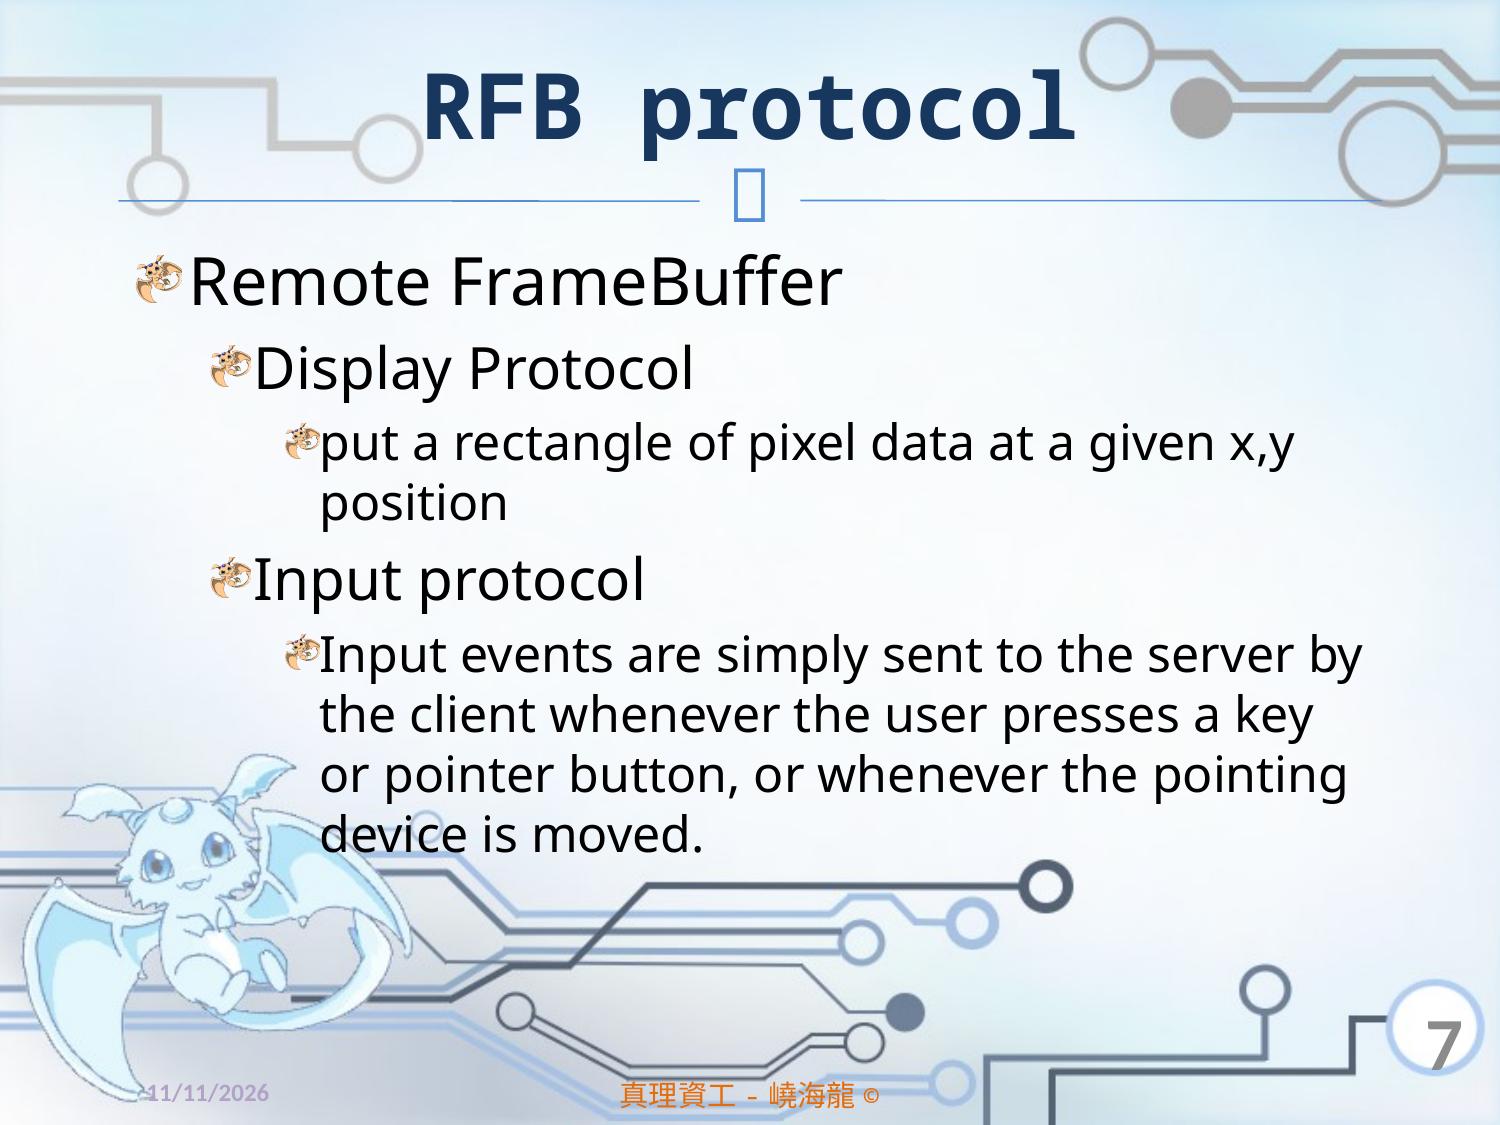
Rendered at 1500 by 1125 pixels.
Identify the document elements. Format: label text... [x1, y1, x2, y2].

title RFB protocol [75, 8, 1425, 197]
list Remote FrameBuffer Display Protocol put a rectangle of pixel data at a given x,y position Input protocol Input events are simply sent to the server by the client whenever the user presses a key or pointer button, or whenever the pointing device is moved. [117, 231, 1383, 1005]
footer 真理資工-嶢海龍© [512, 1065, 988, 1125]
picture [0, 0, 1500, 1125]
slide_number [0, 1061, 285, 1122]
slide_number 7 [1340, 1010, 1478, 1071]
